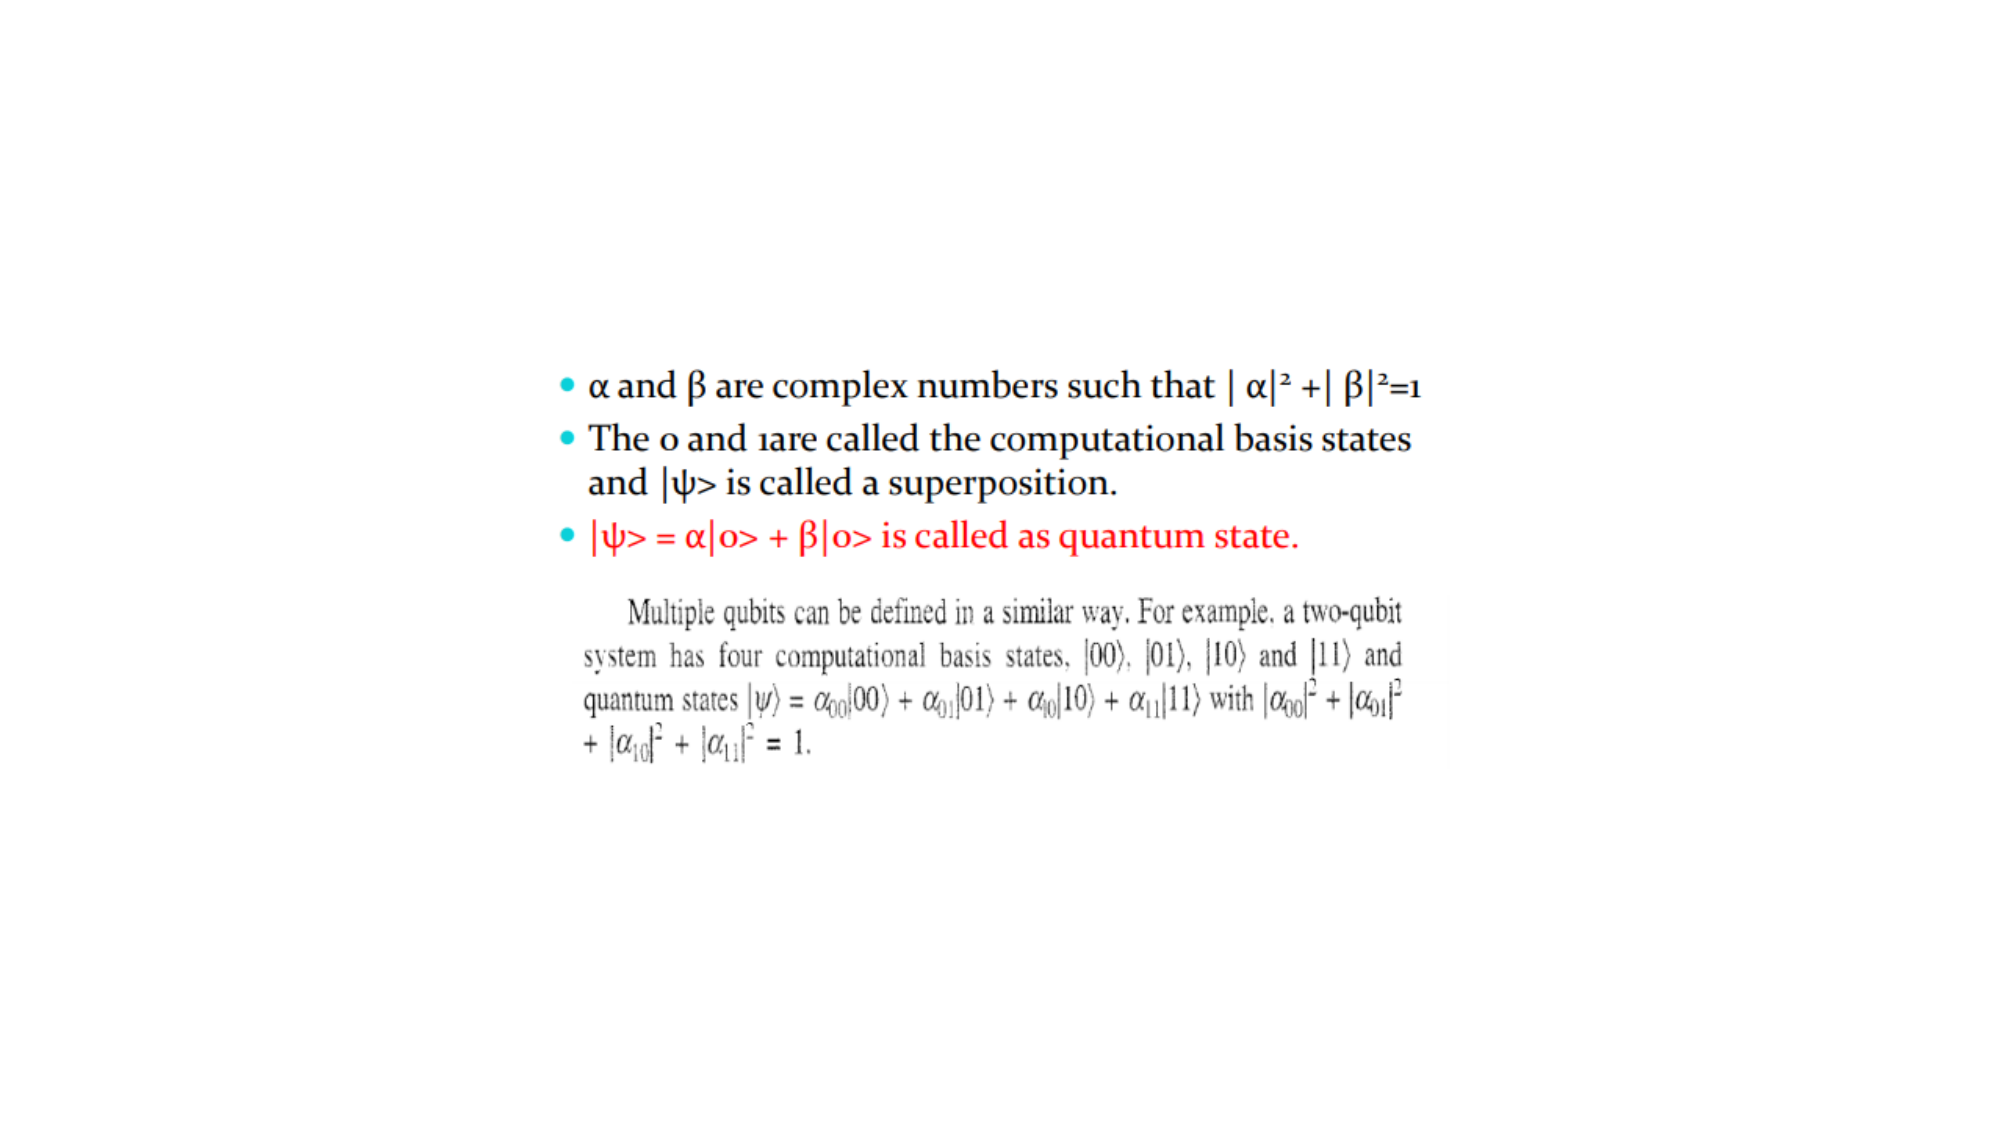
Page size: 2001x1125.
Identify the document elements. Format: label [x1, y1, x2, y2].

picture [521, 346, 1479, 779]
